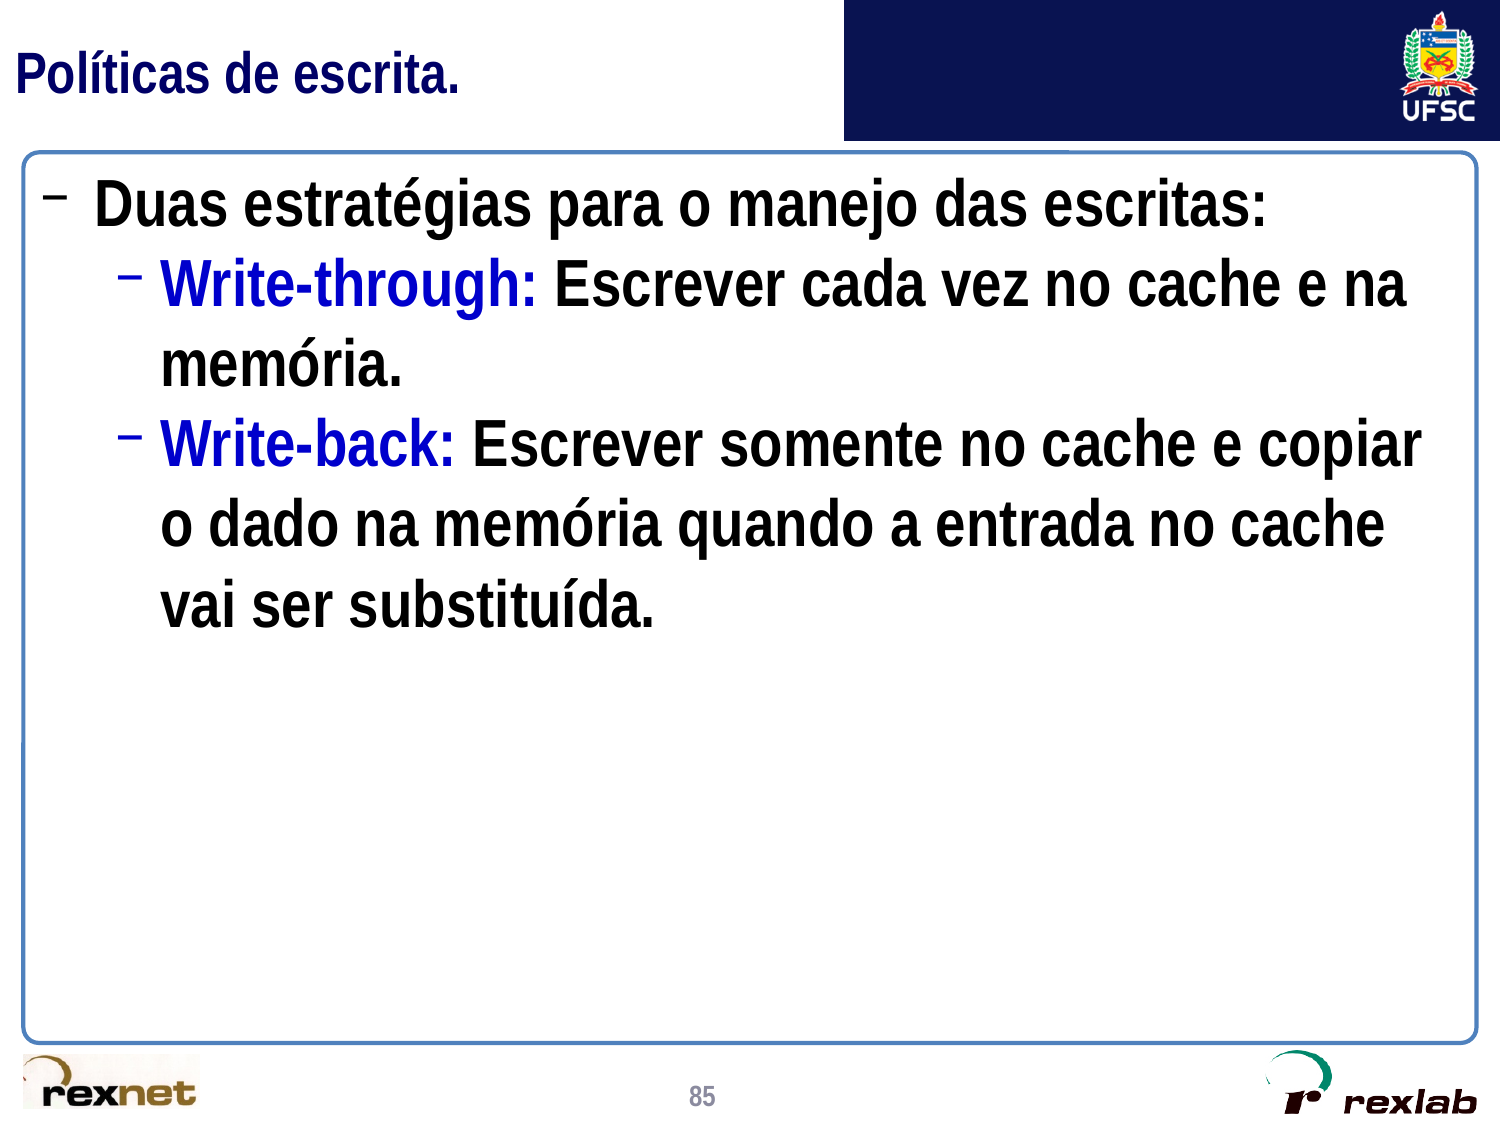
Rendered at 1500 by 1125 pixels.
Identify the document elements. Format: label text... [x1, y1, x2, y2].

slide_number 85 [527, 1065, 878, 1125]
title Políticas de escrita. [0, 0, 844, 141]
picture [1265, 1049, 1477, 1114]
text_box Duas estratégias para o manejo das escritas: Write-through: Escrever cada vez no cache e na memória. Write-back: Escrever somente no cache e copiar o dado na memória quando a entrada no cache vai ser substituída. [23, 152, 1477, 1043]
picture [23, 1054, 200, 1109]
picture [844, 0, 1500, 141]
